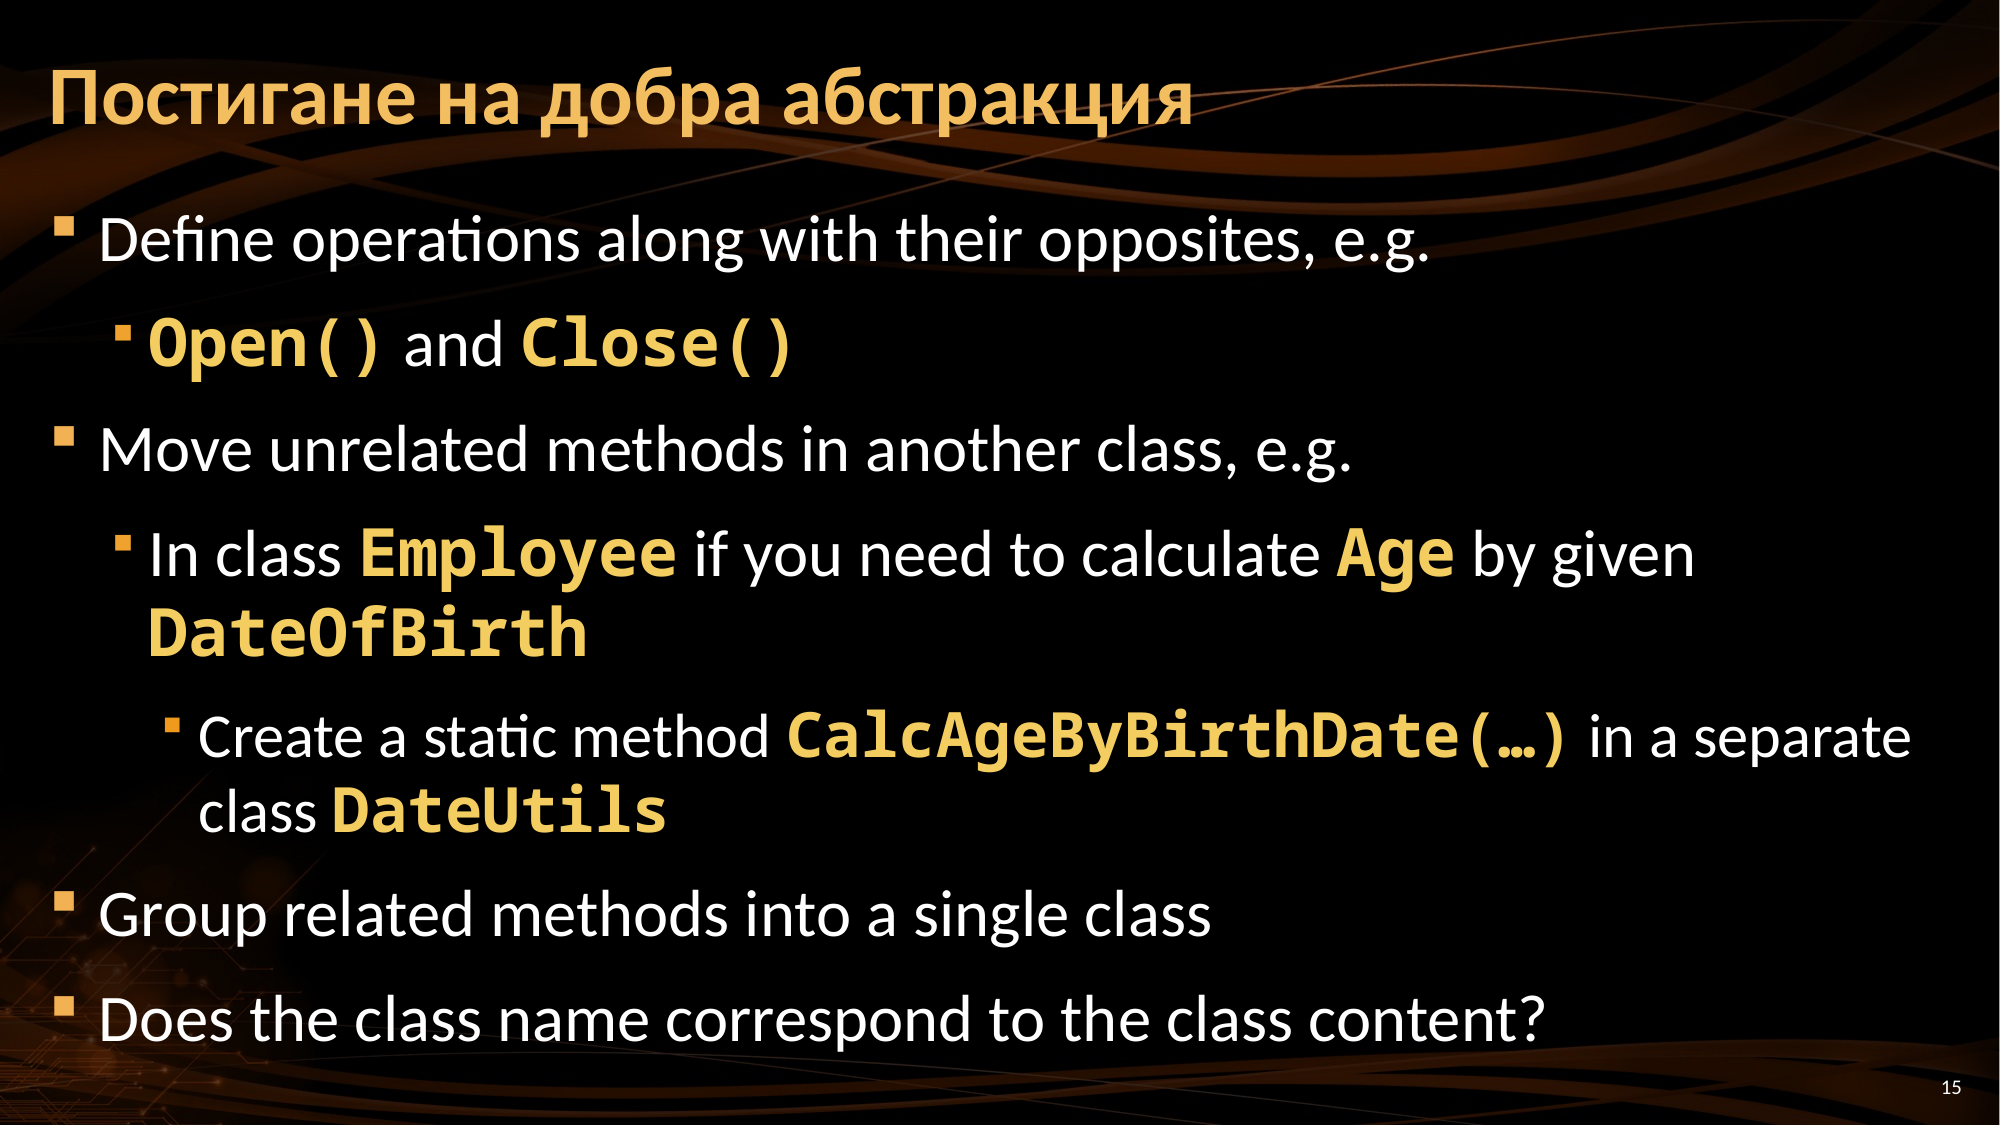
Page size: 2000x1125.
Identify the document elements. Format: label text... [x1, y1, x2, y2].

list Define operations along with their opposites, e.g. Open() and Close() Move unrelated methods in another class, e.g. In class Employee if you need to calculate Age by given DateOfBirth Create а static method CalcAgeByBirthDate(…) in a separate class DateUtils Group related methods into a single class Does the class name correspond to the class content? [31, 189, 1968, 1103]
slide_number 15 [1897, 1070, 1968, 1103]
title Постигане на добра абстракция [30, 6, 1968, 189]
picture [0, 0, 2000, 1125]
